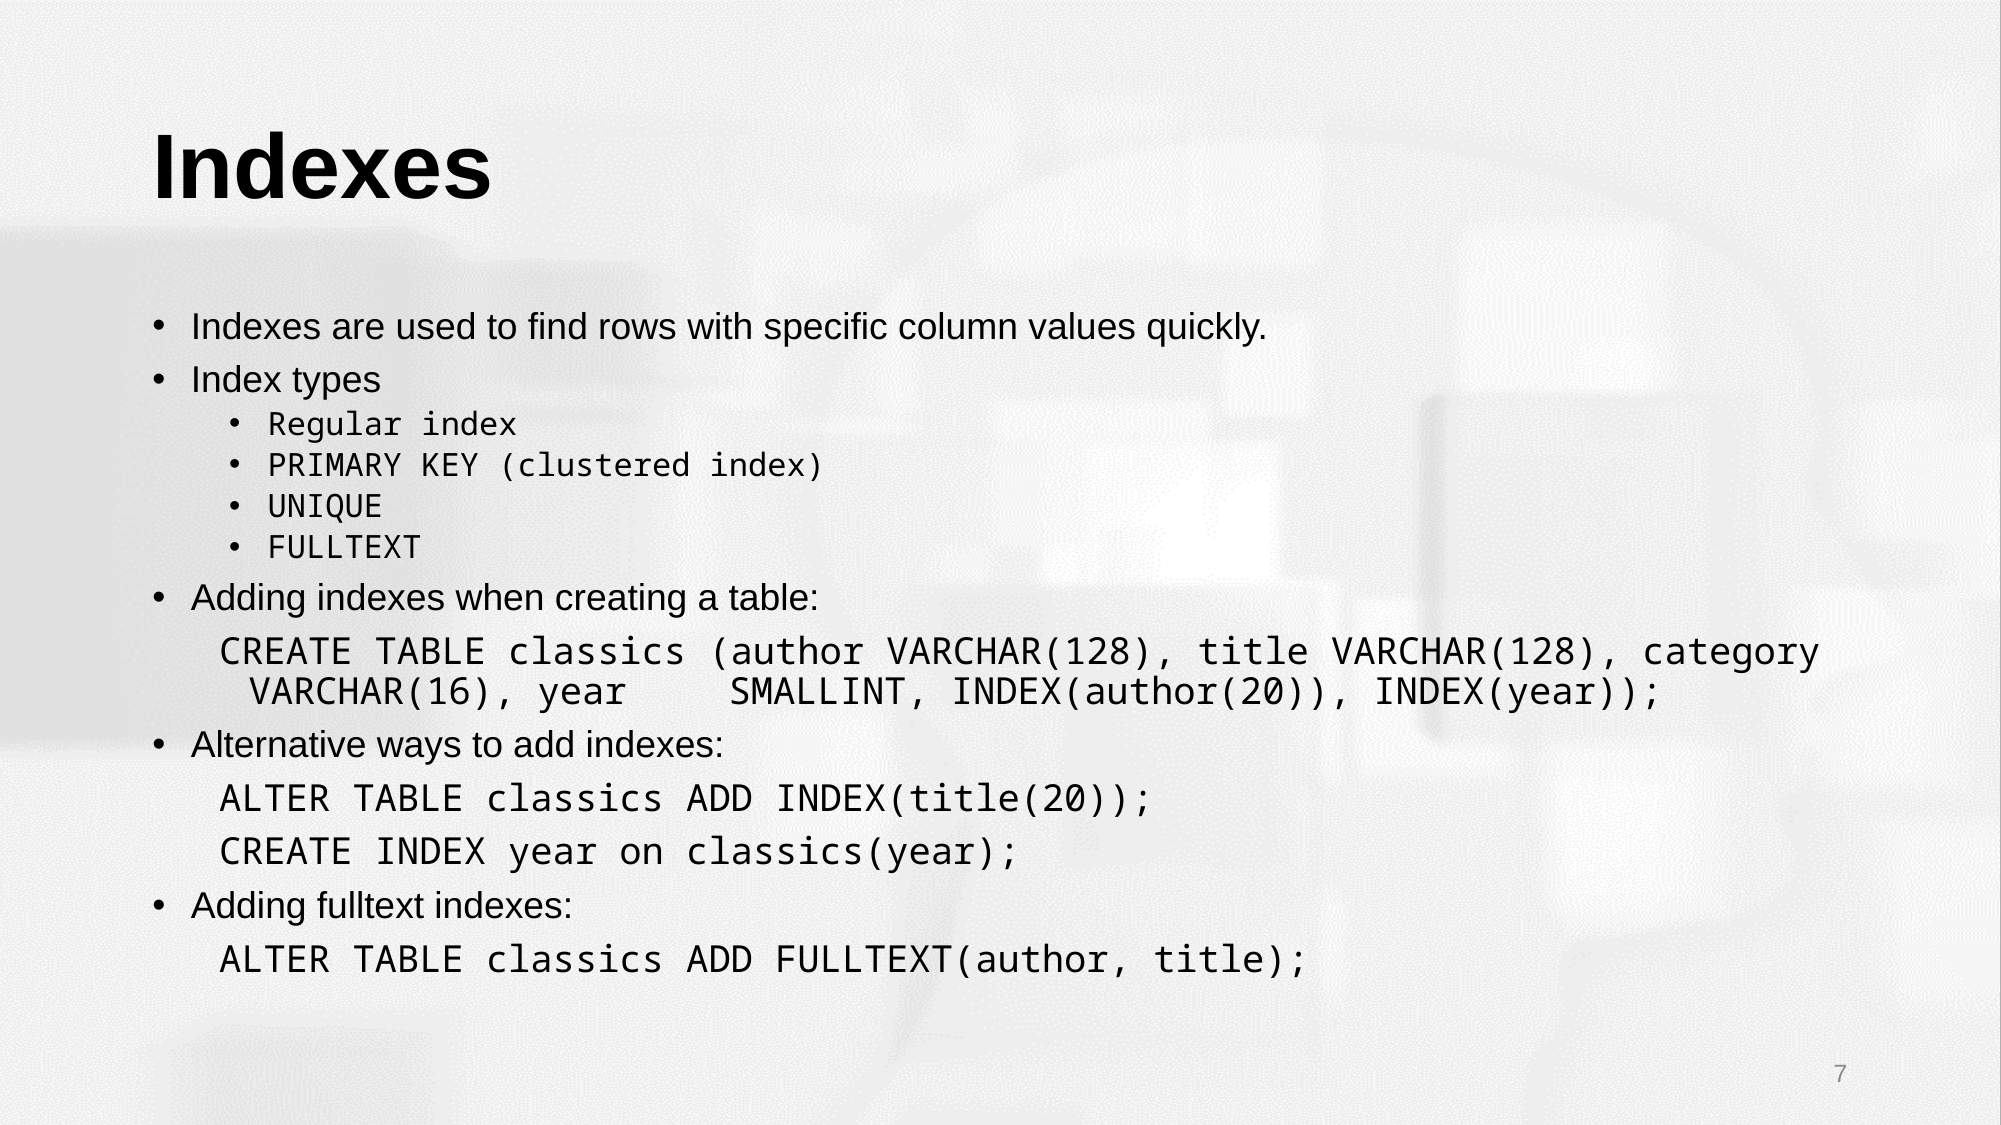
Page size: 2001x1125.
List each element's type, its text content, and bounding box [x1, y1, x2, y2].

title Indexes [137, 59, 1863, 278]
list Indexes are used to find rows with specific column values quickly. Index types Regular index PRIMARY KEY (clustered index) UNIQUE FULLTEXT Adding indexes when creating a table: CREATE TABLE classics (author VARCHAR(128), title VARCHAR(128), category VARCHAR(16), year SMALLINT, INDEX(author(20)), INDEX(year)); Alternative ways to add indexes: ALTER TABLE classics ADD INDEX(title(20)); CREATE INDEX year on classics(year); Adding fulltext indexes: ALTER TABLE classics ADD FULLTEXT(author, title); [137, 299, 1863, 1014]
slide_number 7 [1412, 1042, 1863, 1103]
picture [0, 0, 2001, 1125]
